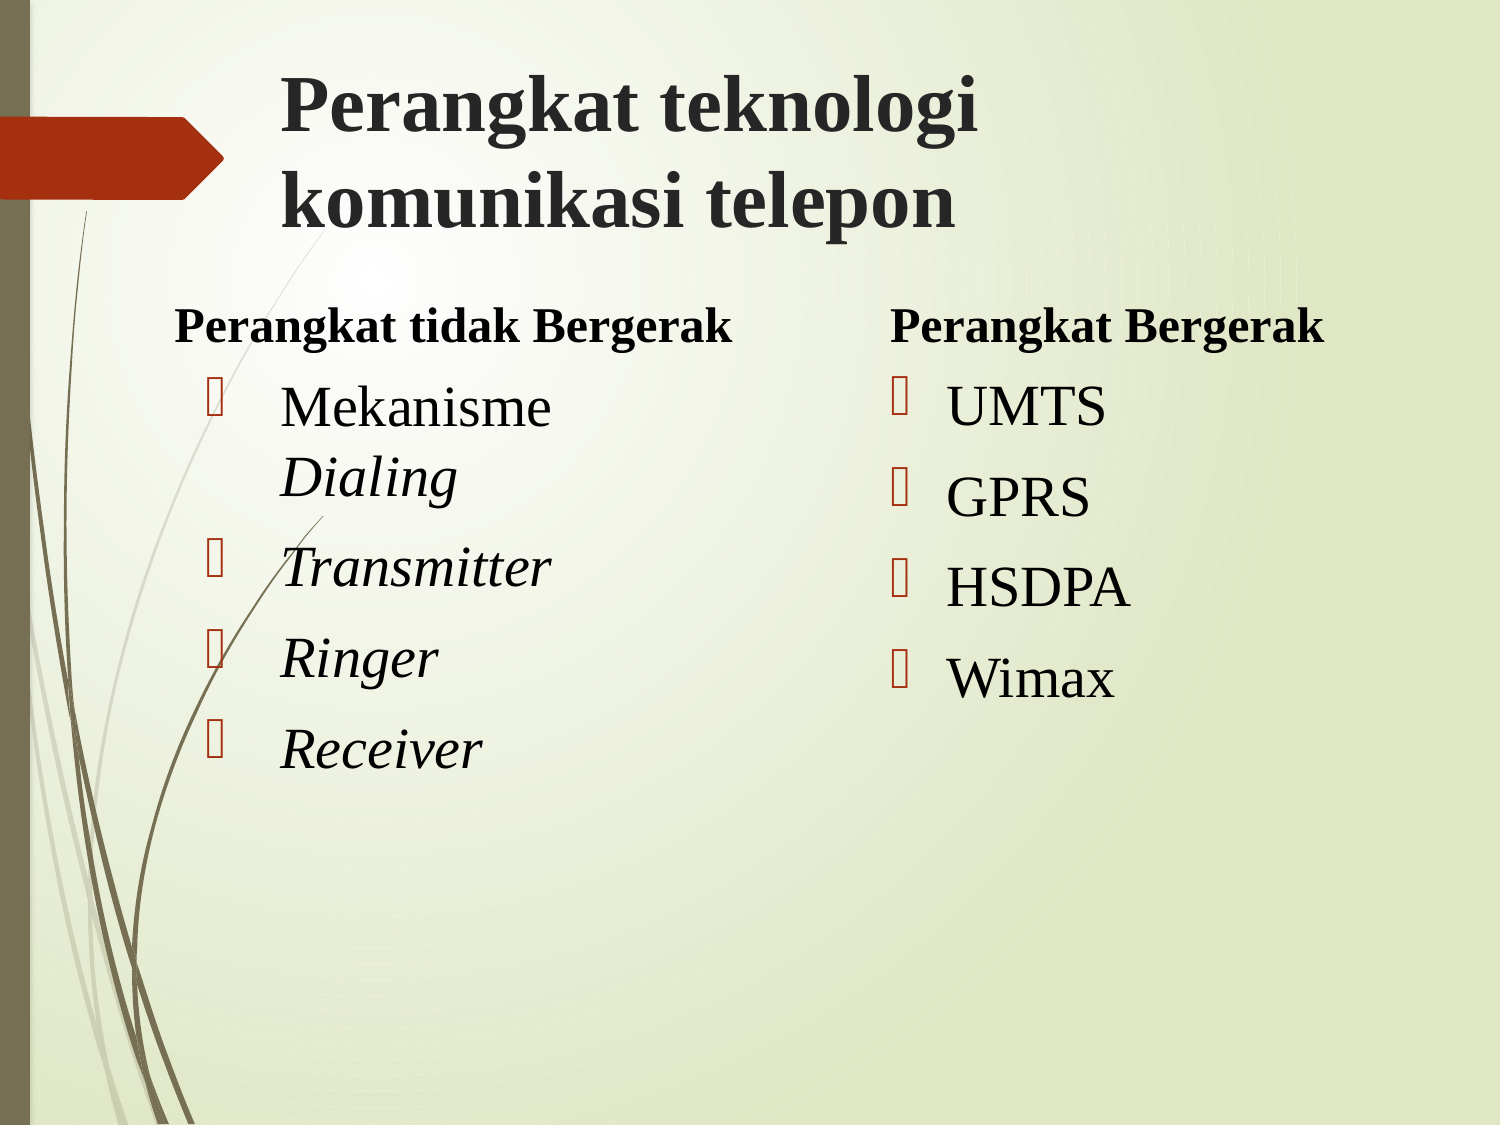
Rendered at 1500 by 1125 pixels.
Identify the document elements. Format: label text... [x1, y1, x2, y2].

list Mekanisme Dialing Transmitter Ringer Receiver [183, 360, 708, 870]
list Perangkat Bergerak [874, 265, 1400, 359]
list UMTS GPRS HSDPA Wimax [874, 359, 1400, 870]
list Perangkat tidak Bergerak [159, 265, 844, 361]
title Perangkat teknologi komunikasi telepon [265, 42, 1400, 253]
